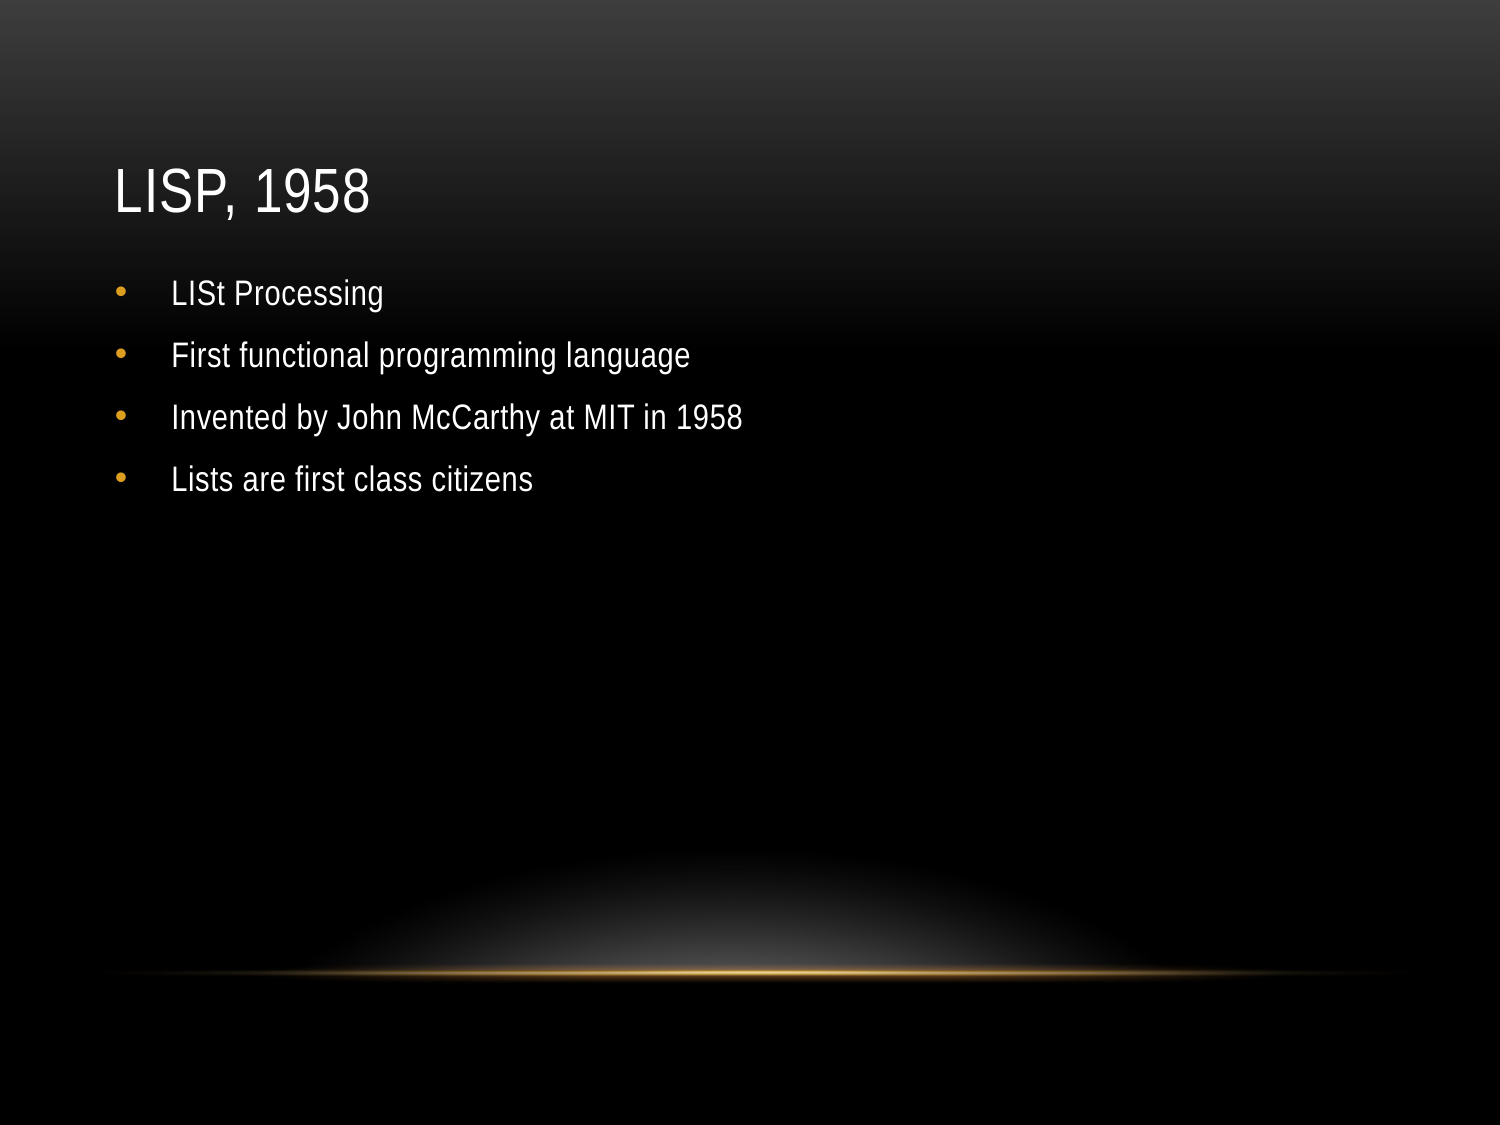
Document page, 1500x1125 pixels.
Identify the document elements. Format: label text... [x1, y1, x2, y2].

title Lisp, 1958 [99, 45, 1400, 233]
list LISt Processing First functional programming language Invented by John McCarthy at MIT in 1958 Lists are first class citizens [99, 262, 1400, 938]
picture [0, 0, 1500, 1125]
